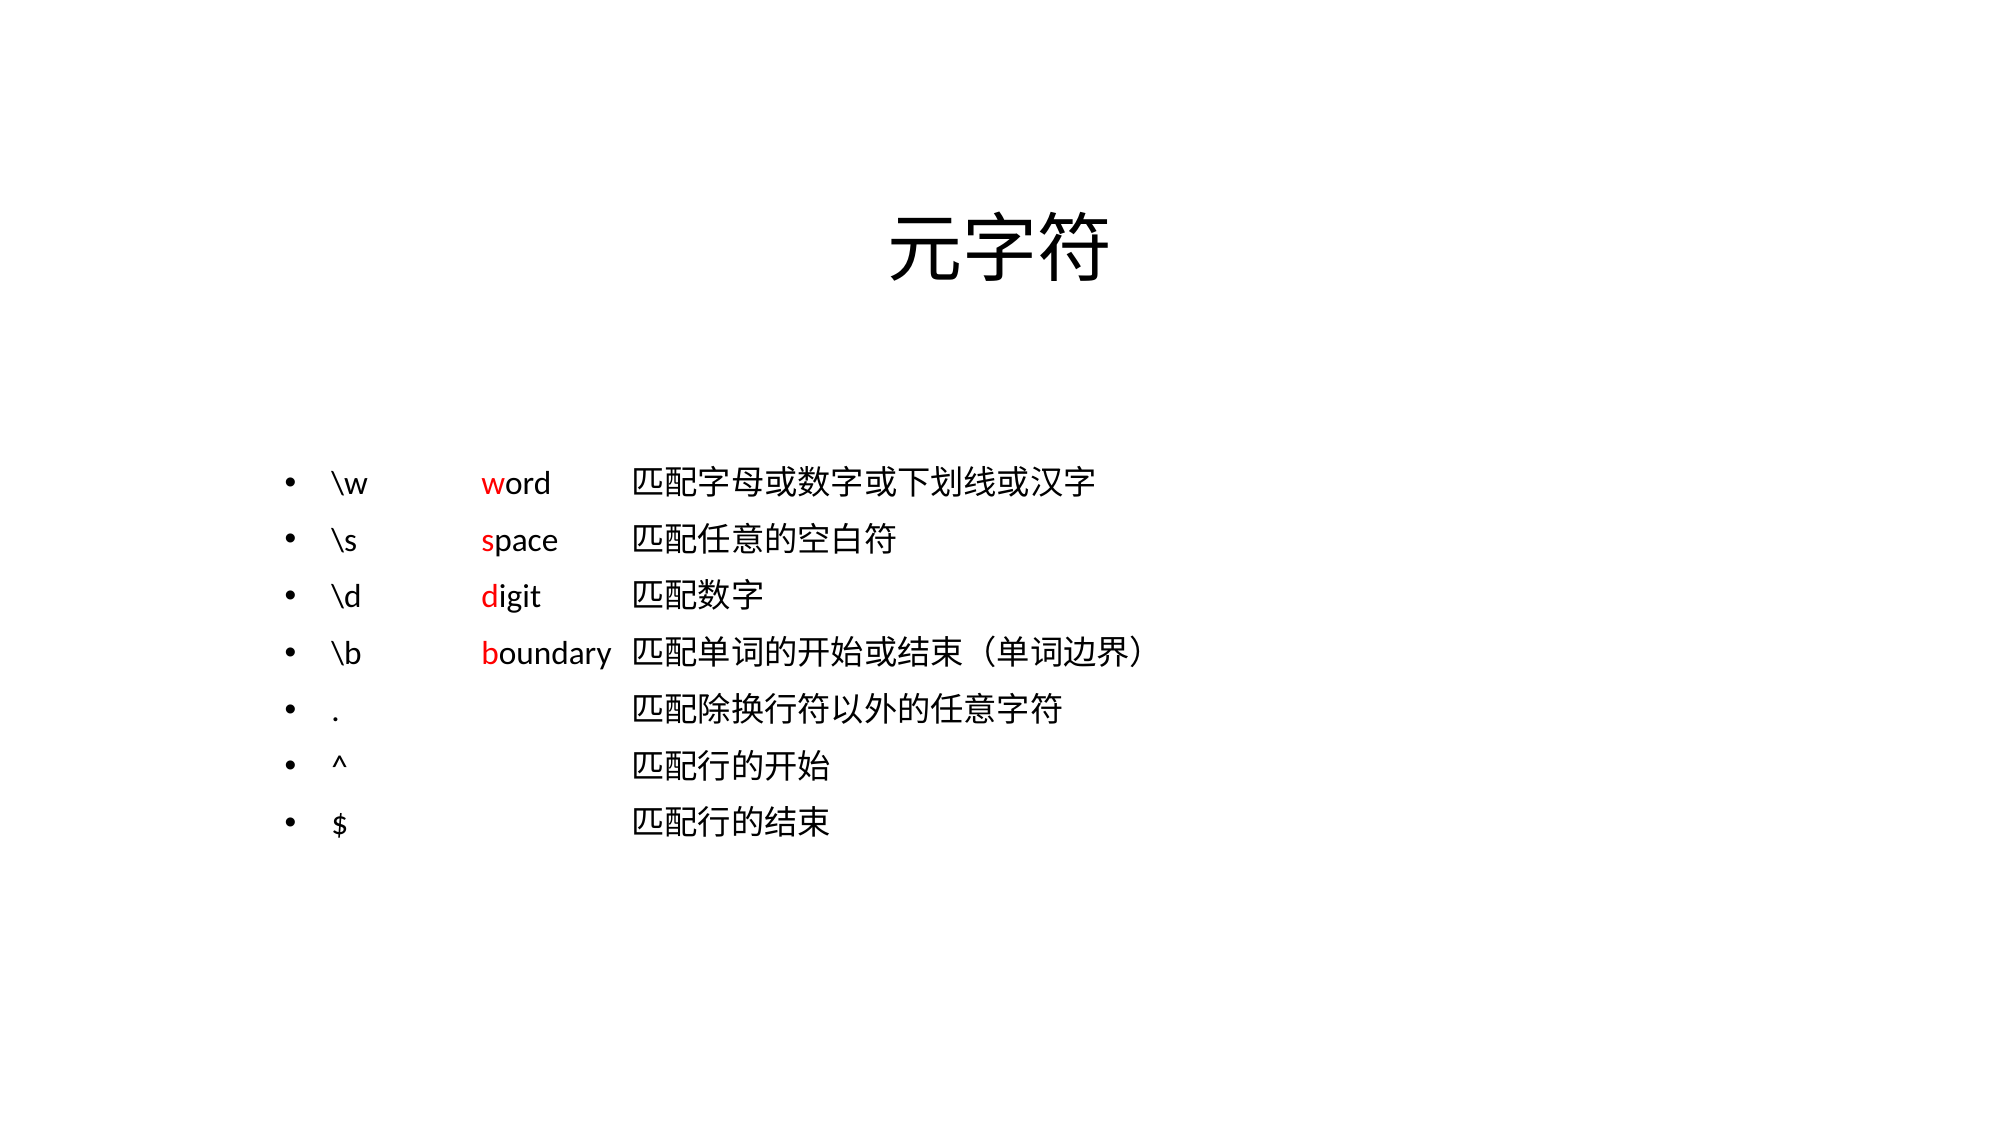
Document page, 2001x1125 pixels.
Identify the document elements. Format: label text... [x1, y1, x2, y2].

subtitle \w word 匹配字母或数字或下划线或汉字 \s space 匹配任意的空白符 \d digit 匹配数字 \b boundary 匹配单词的开始或结束（单词边界） . 匹配除换行符以外的任意字符 ^ 匹配行的开始 $ 匹配行的结束 [269, 458, 1770, 896]
title 元字符 [249, 76, 1750, 300]
